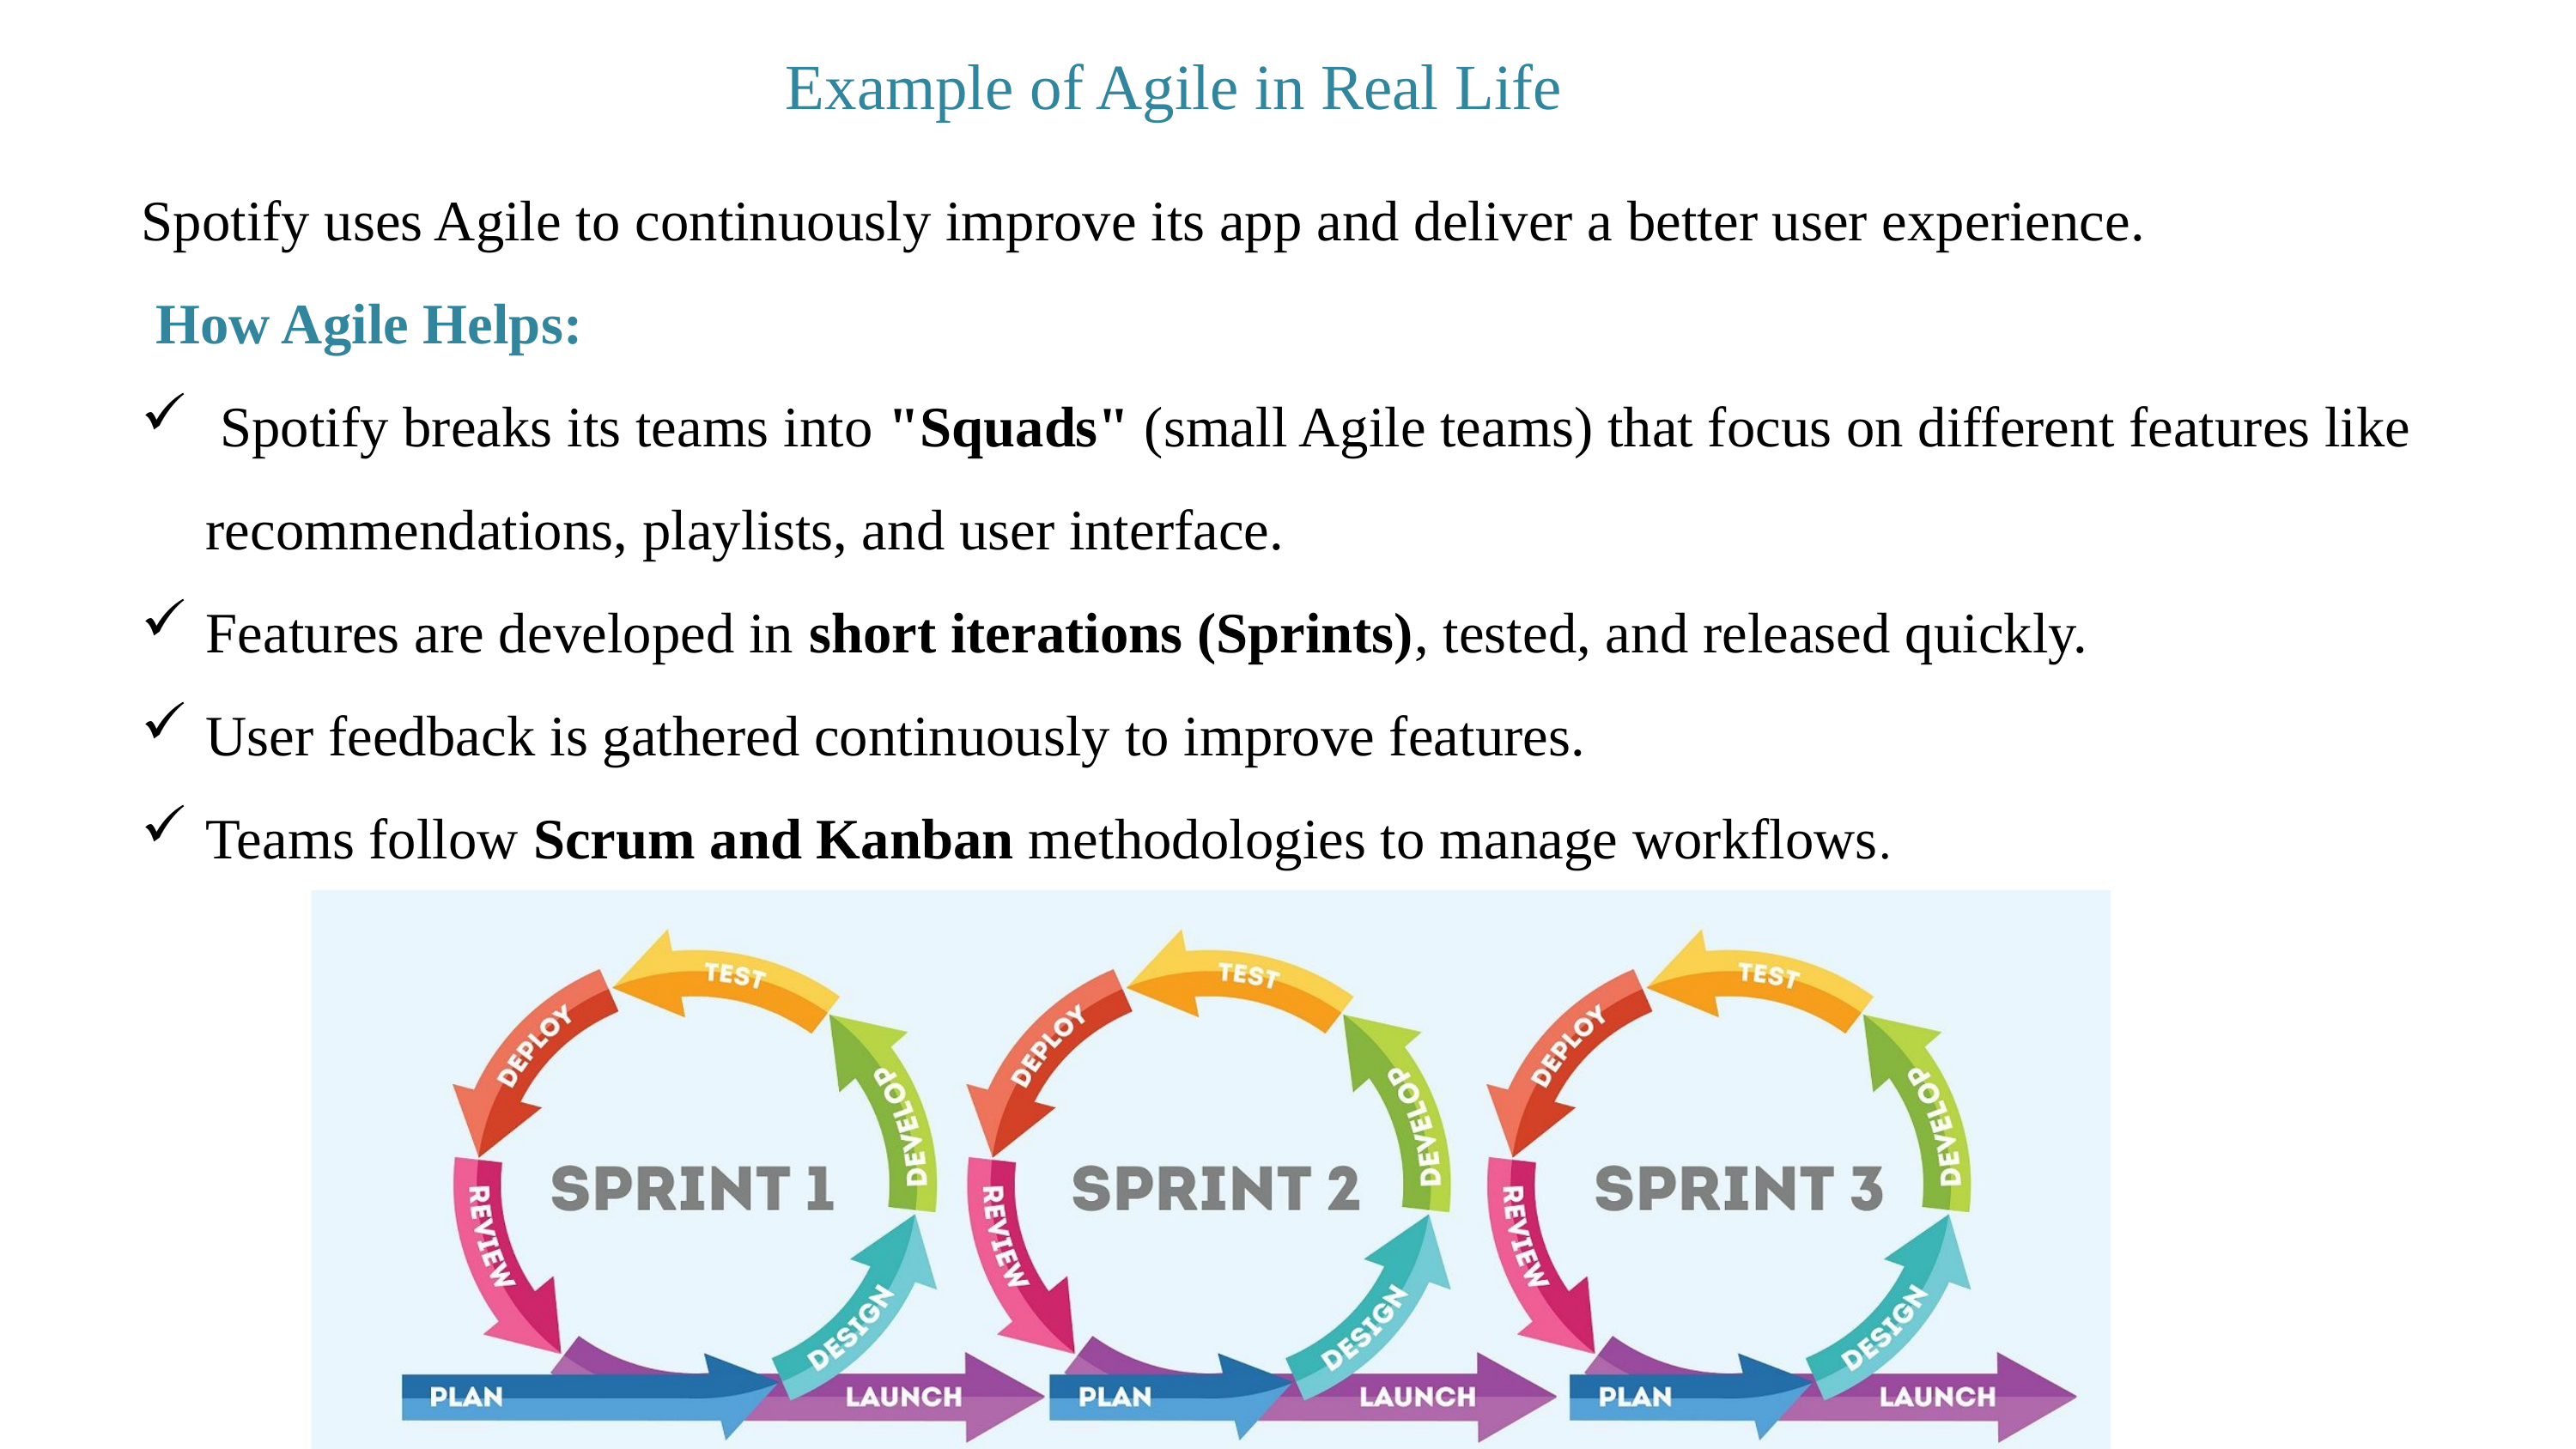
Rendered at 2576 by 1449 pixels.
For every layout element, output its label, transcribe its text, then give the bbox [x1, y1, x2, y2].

picture [311, 890, 2111, 1449]
text_box Spotify uses Agile to continuously improve its app and deliver a better user experience. How Agile Helps: Spotify breaks its teams into "Squads" (small Agile teams) that focus on different features like recommendations, playlists, and user interface. Features are developed in short iterations (Sprints), tested, and released quickly. User feedback is gathered continuously to improve features. Teams follow Scrum and Kanban methodologies to manage workflows. [129, 142, 2480, 876]
text_box Example of Agile in Real Life [772, 38, 2061, 129]
